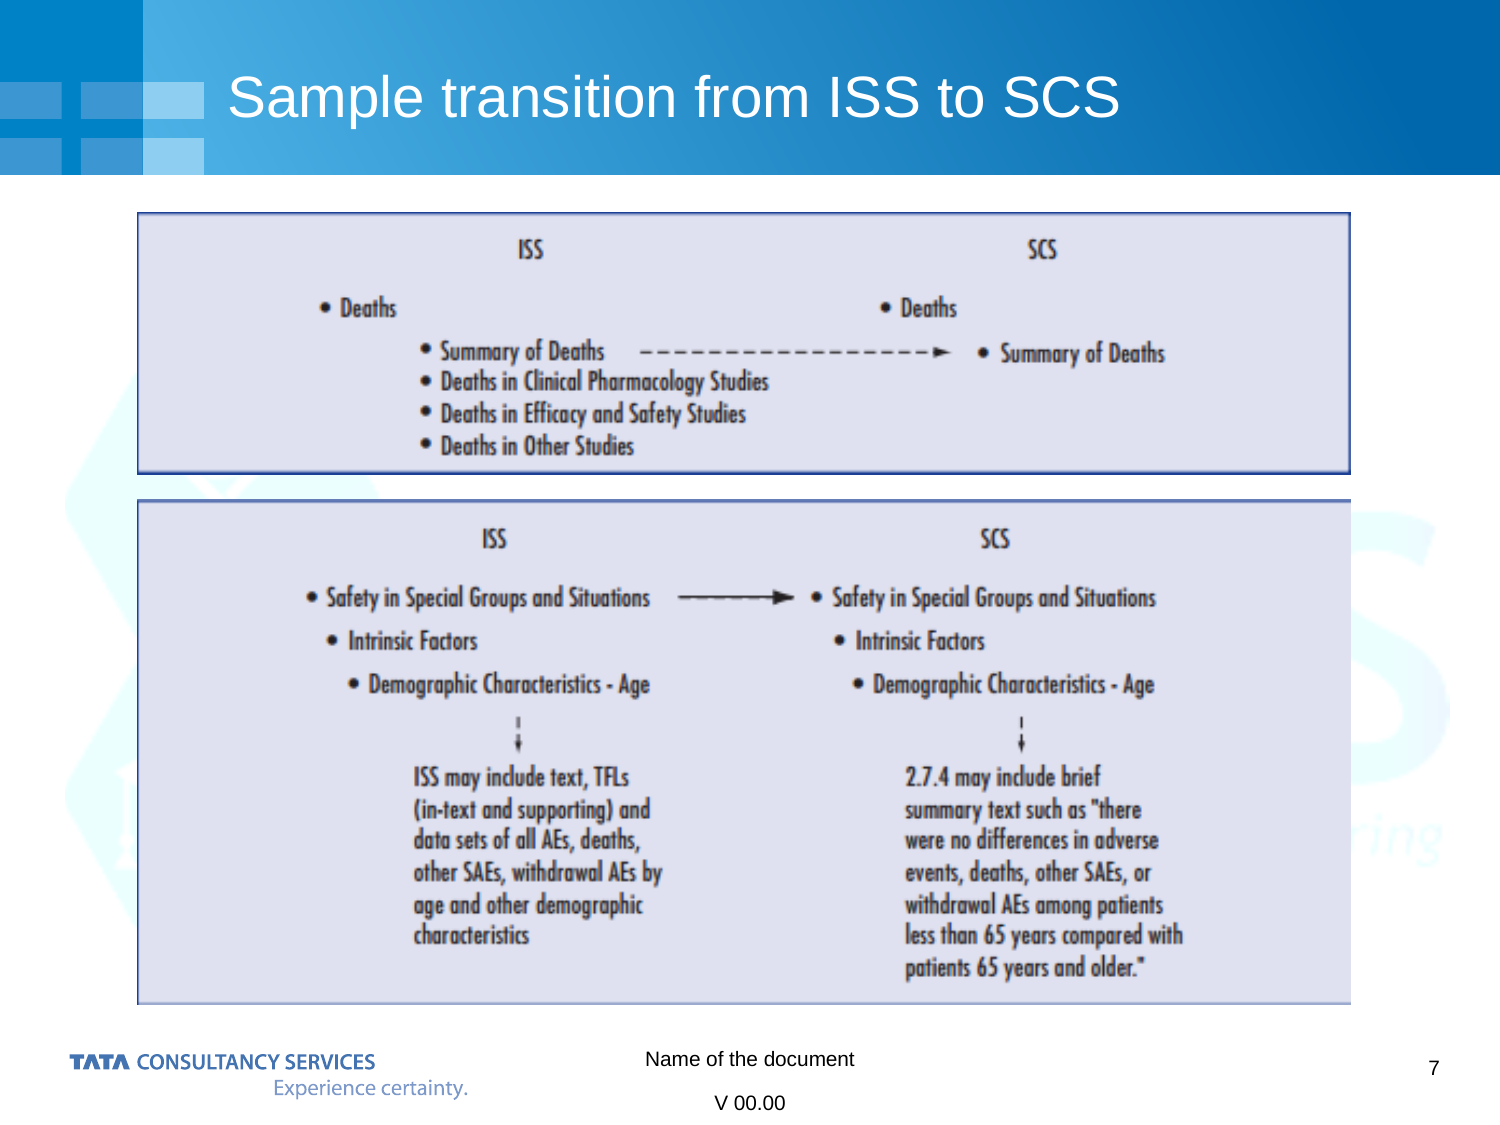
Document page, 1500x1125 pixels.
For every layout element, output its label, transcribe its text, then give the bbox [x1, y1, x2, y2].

title Sample transition from ISS to SCS [212, 54, 1450, 135]
picture [137, 499, 1352, 1005]
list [137, 212, 1352, 476]
